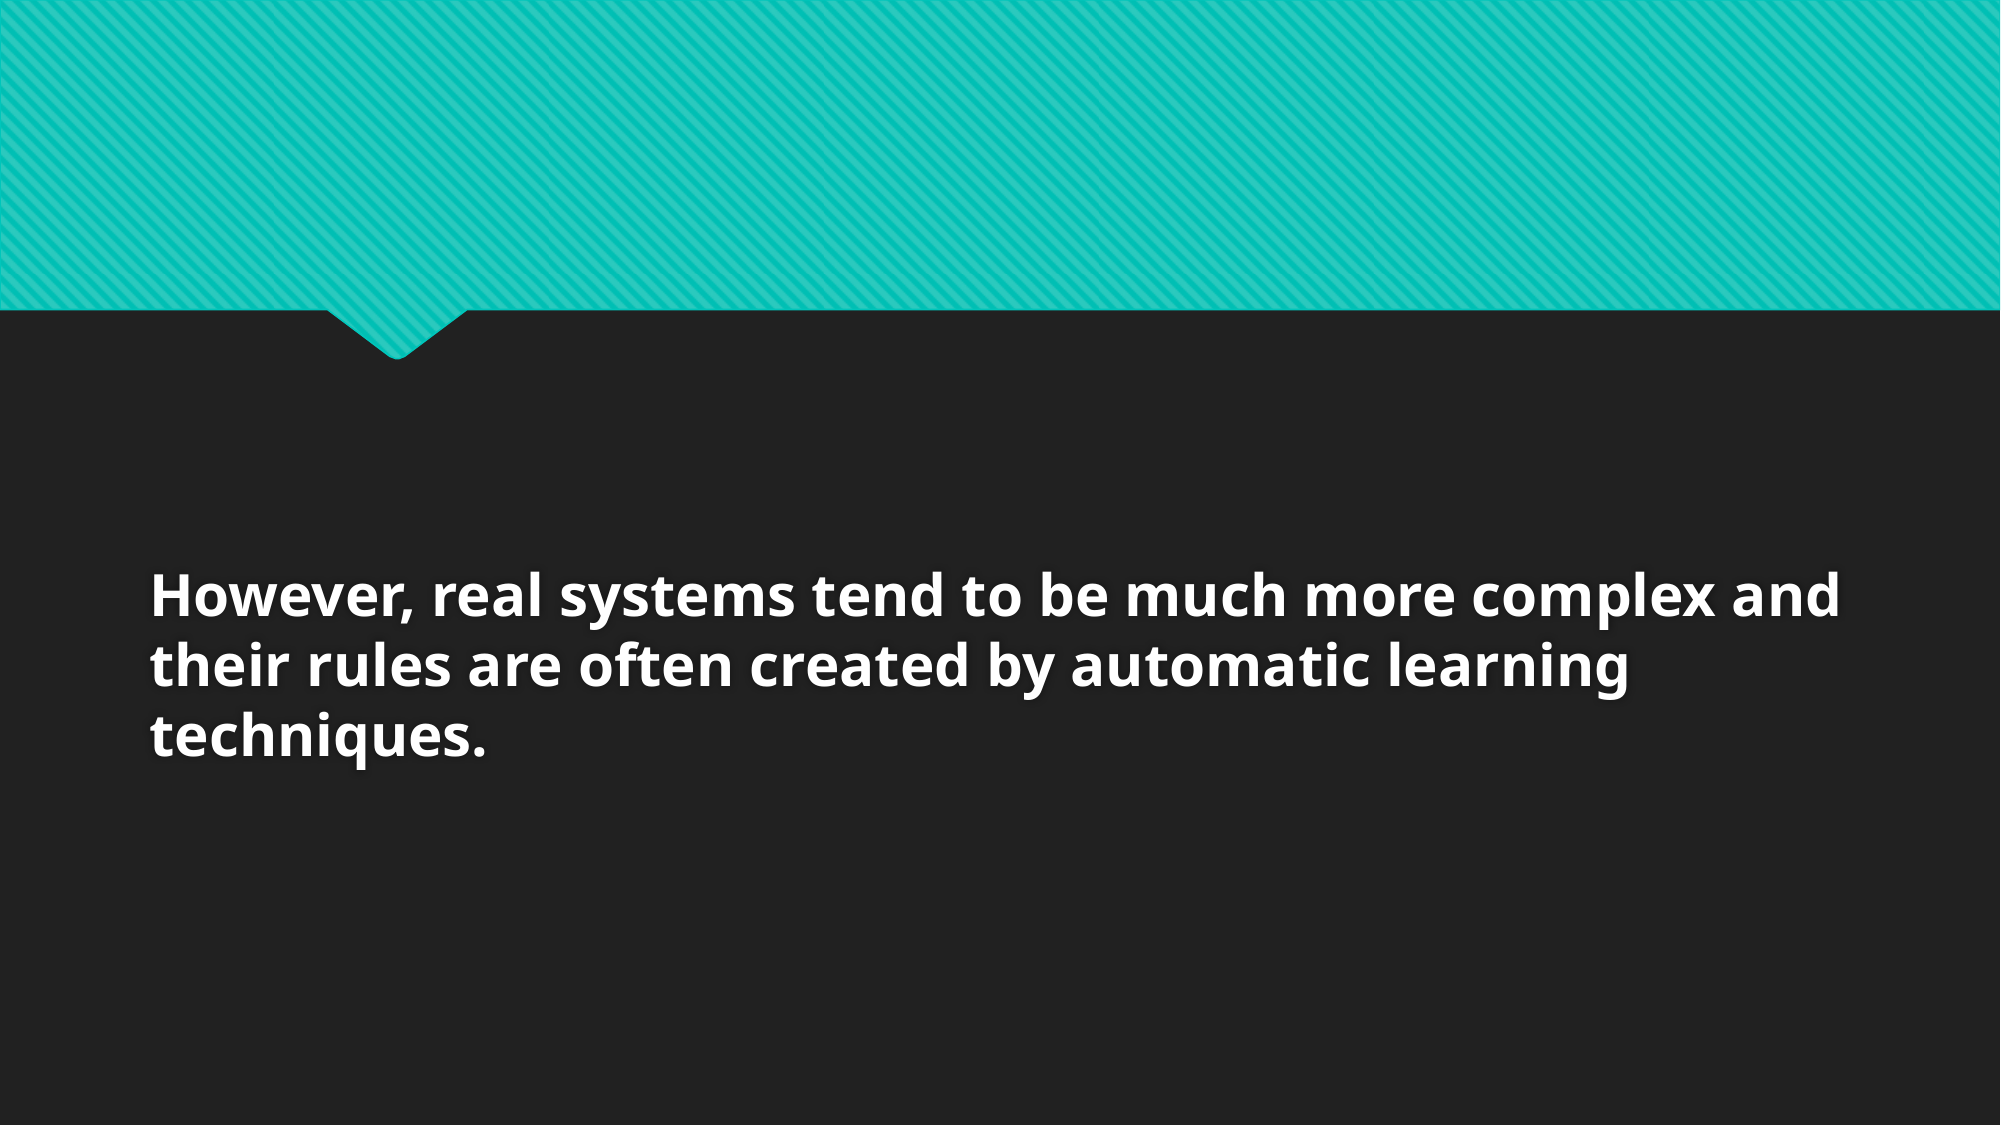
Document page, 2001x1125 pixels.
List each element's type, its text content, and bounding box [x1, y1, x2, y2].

list However, real systems tend to be much more complex and their rules are often created by automatic learning techniques. [134, 364, 1866, 962]
